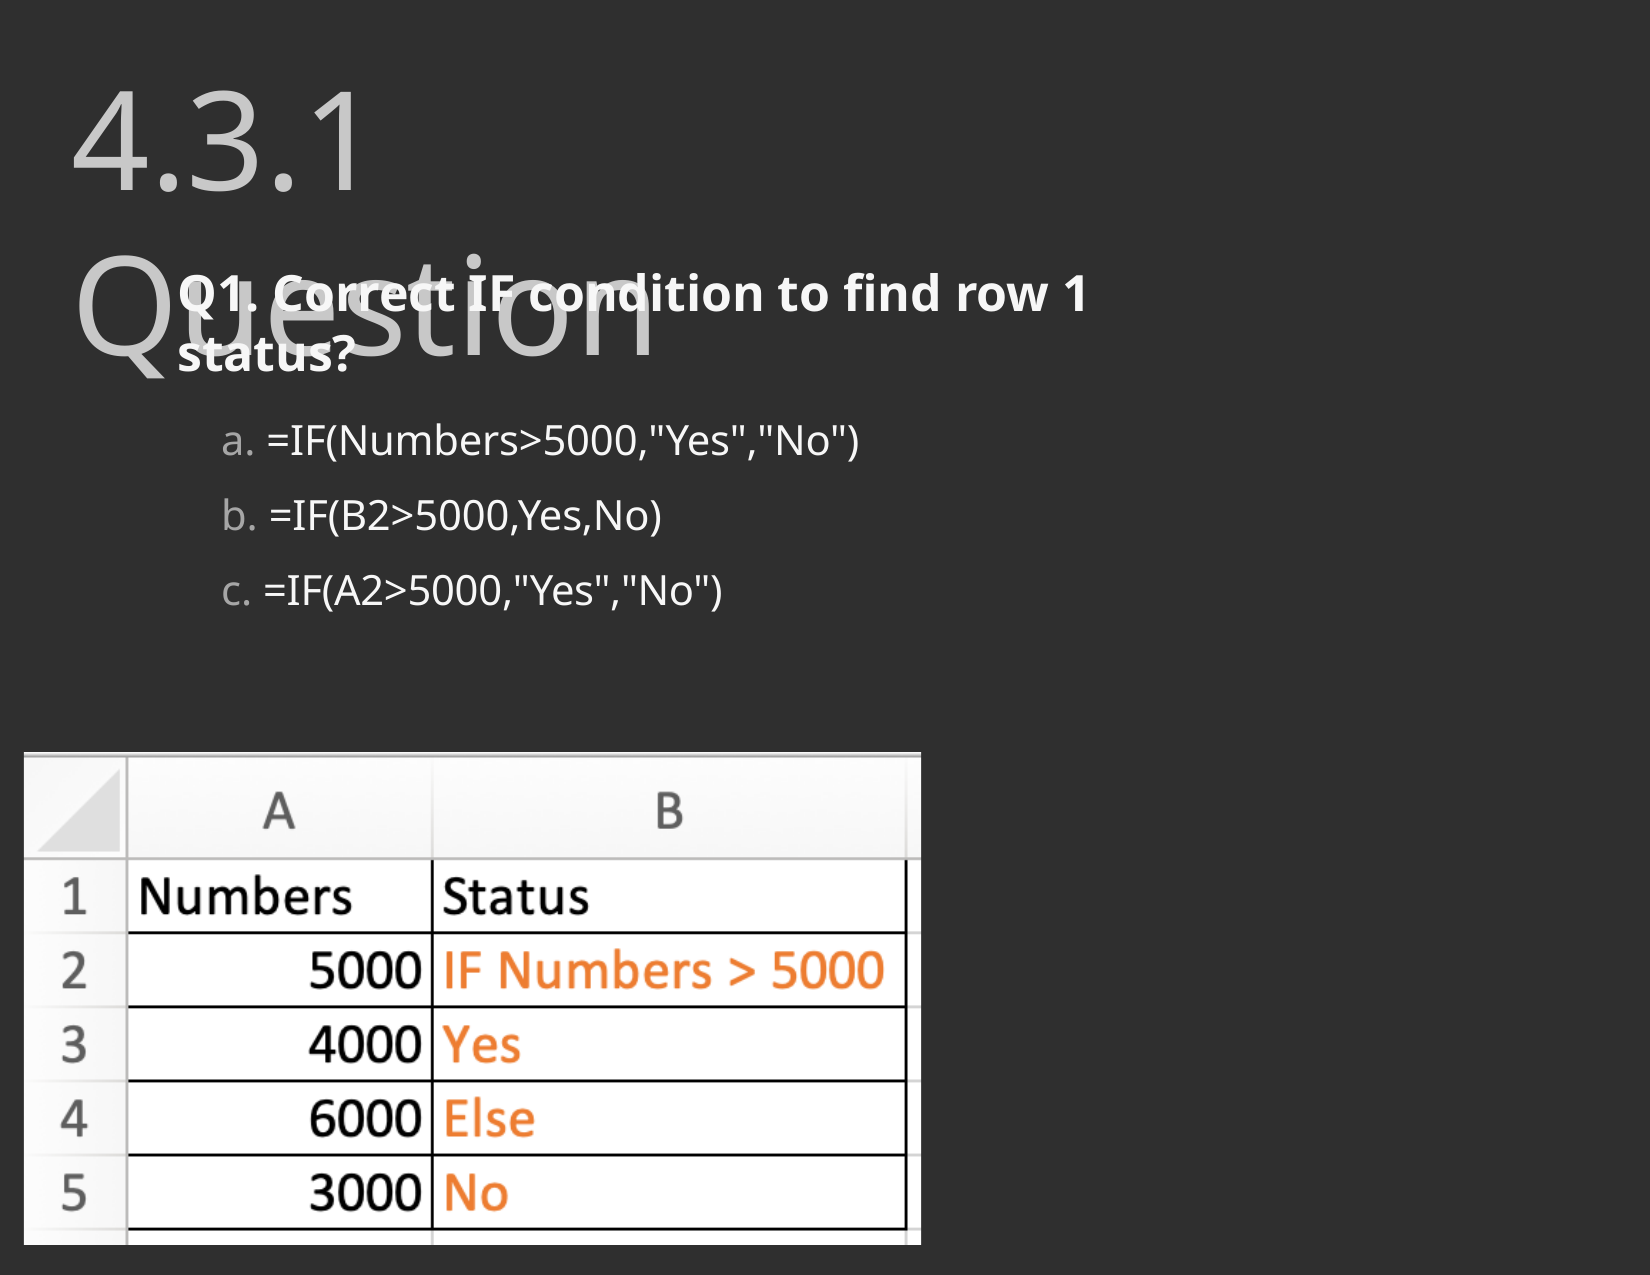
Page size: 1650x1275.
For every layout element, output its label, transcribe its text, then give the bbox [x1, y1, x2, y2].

text_box Q1. Correct IF condition to find row 1 status? a. =IF(Numbers>5000,"Yes","No") b. =IF(B2>5000,Yes,No) c. =IF(A2>5000,"Yes","No") [175, 259, 1234, 614]
title 4.3.1 Question [69, 50, 944, 383]
text_box [23, 752, 922, 1245]
